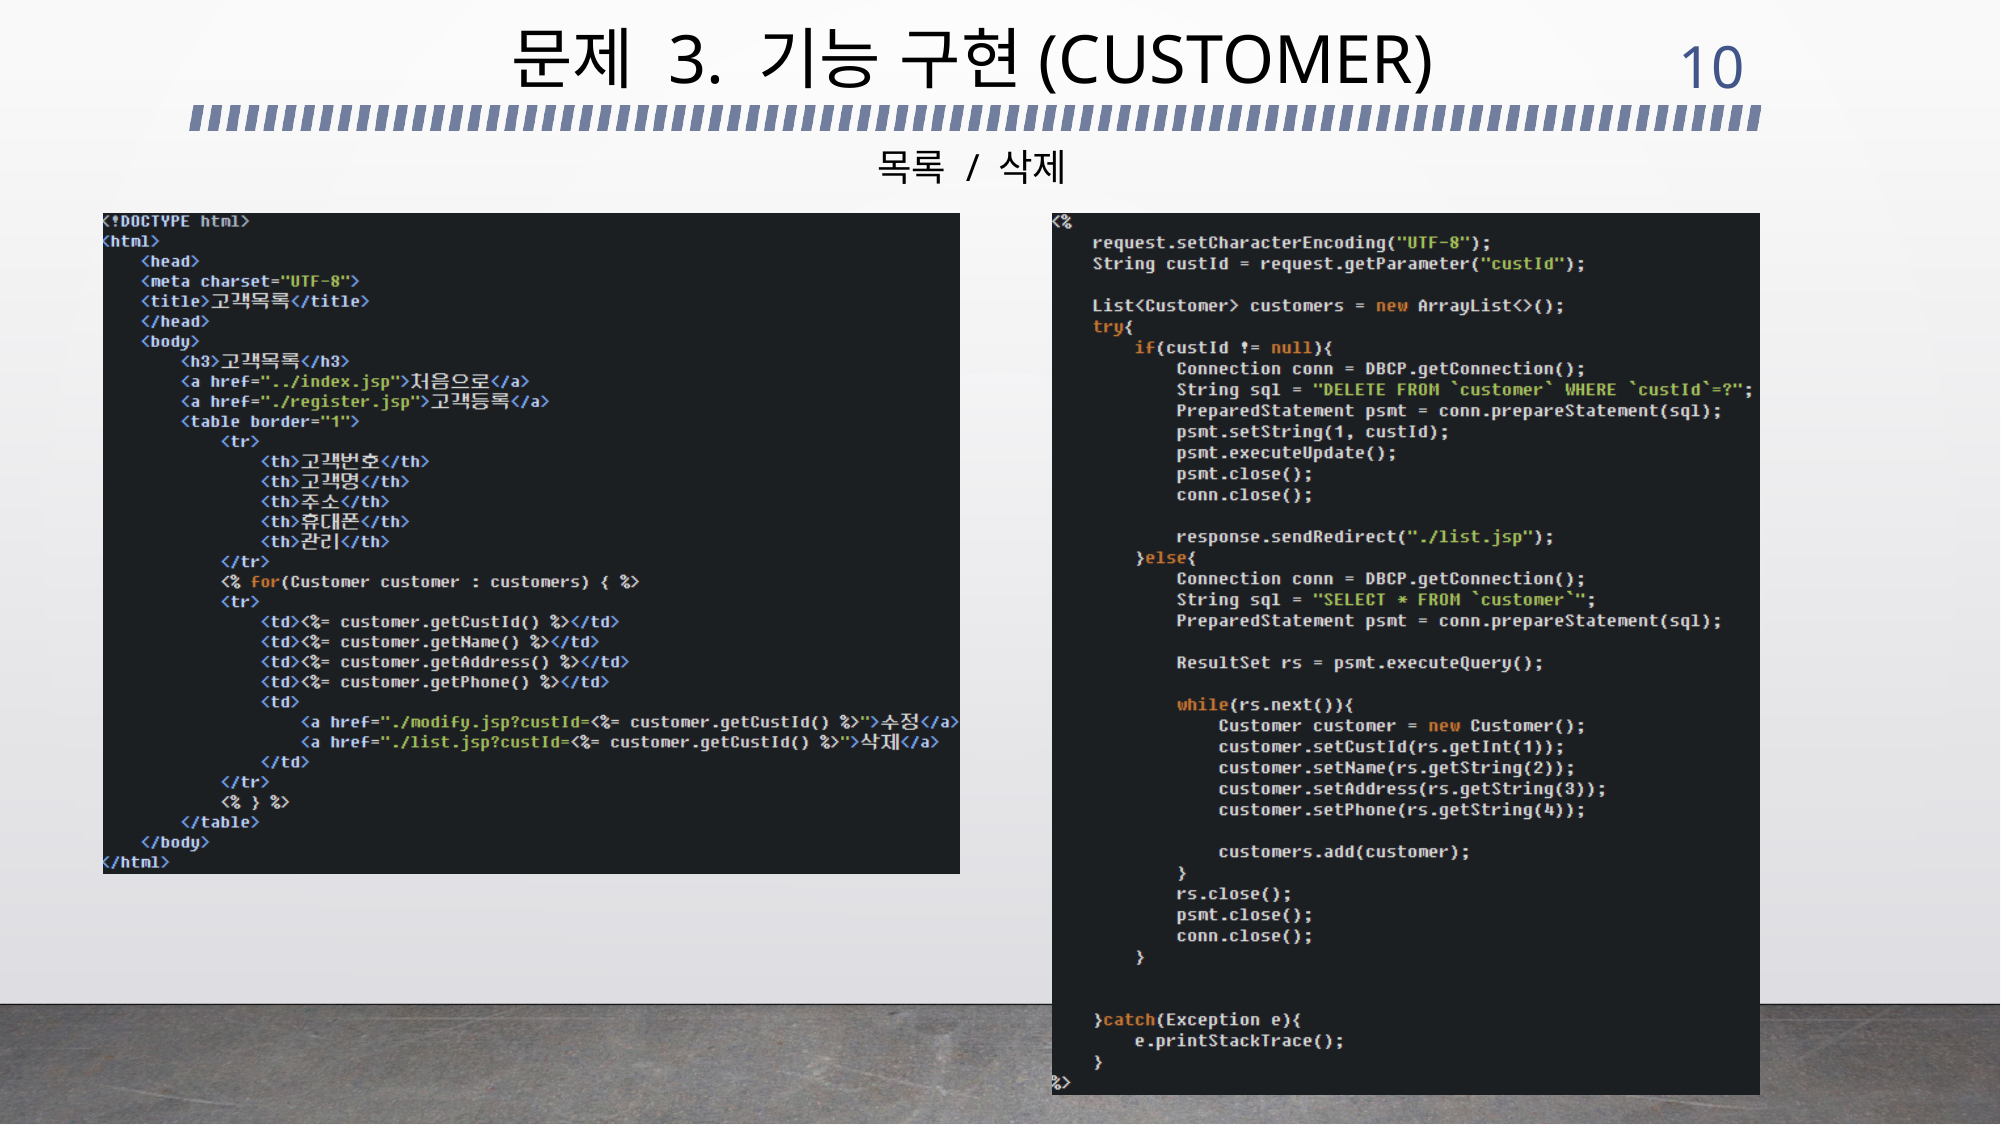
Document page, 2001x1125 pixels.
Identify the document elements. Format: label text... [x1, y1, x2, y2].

title 문제 3. 기능 구현(CUSTOMER) [184, 0, 1760, 134]
picture [0, 213, 2000, 1124]
picture [102, 213, 960, 874]
text_box 목록 / 삭제 [782, 136, 1163, 197]
slide_number 10 [1626, 22, 1760, 106]
